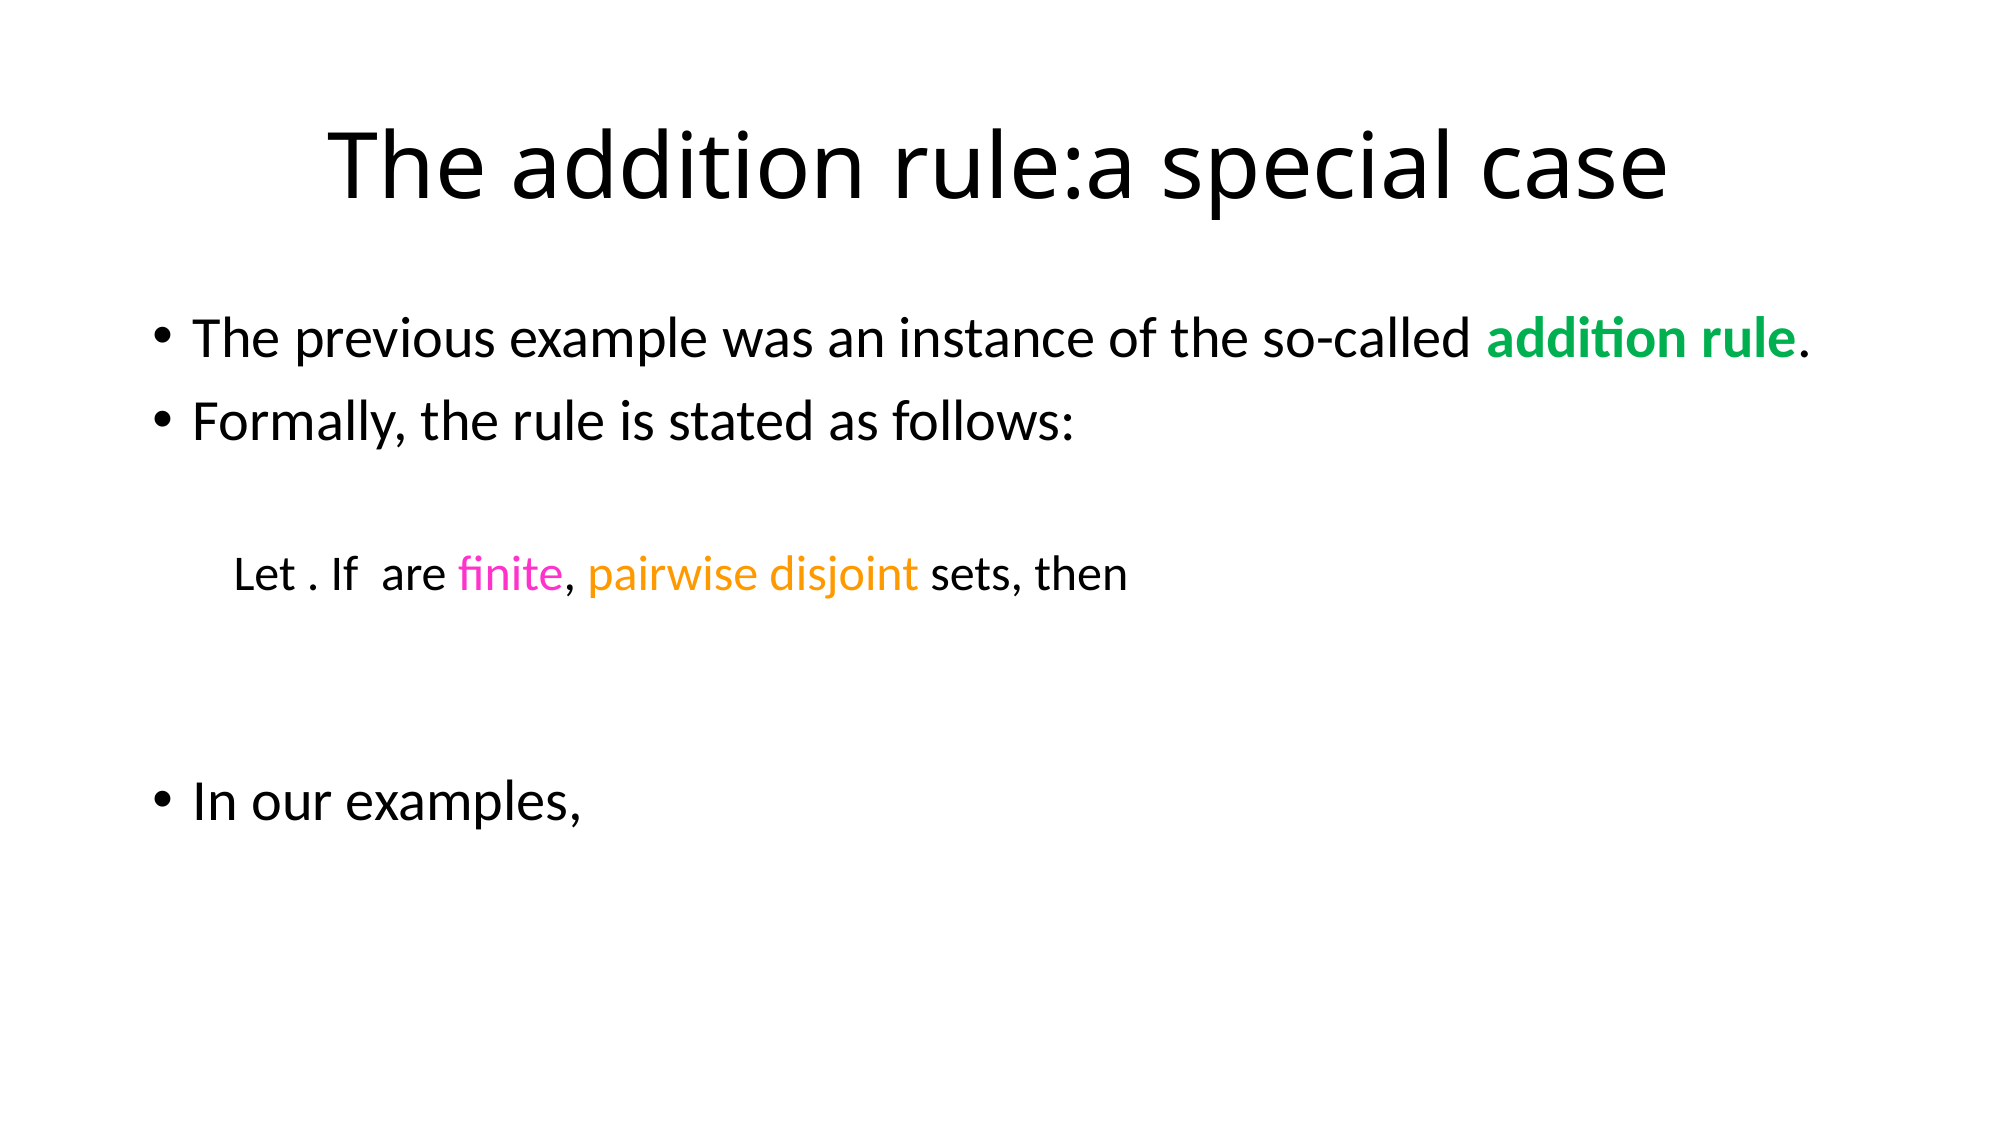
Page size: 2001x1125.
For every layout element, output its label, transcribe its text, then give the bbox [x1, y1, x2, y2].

title The addition rule:a special case [137, 59, 1863, 278]
